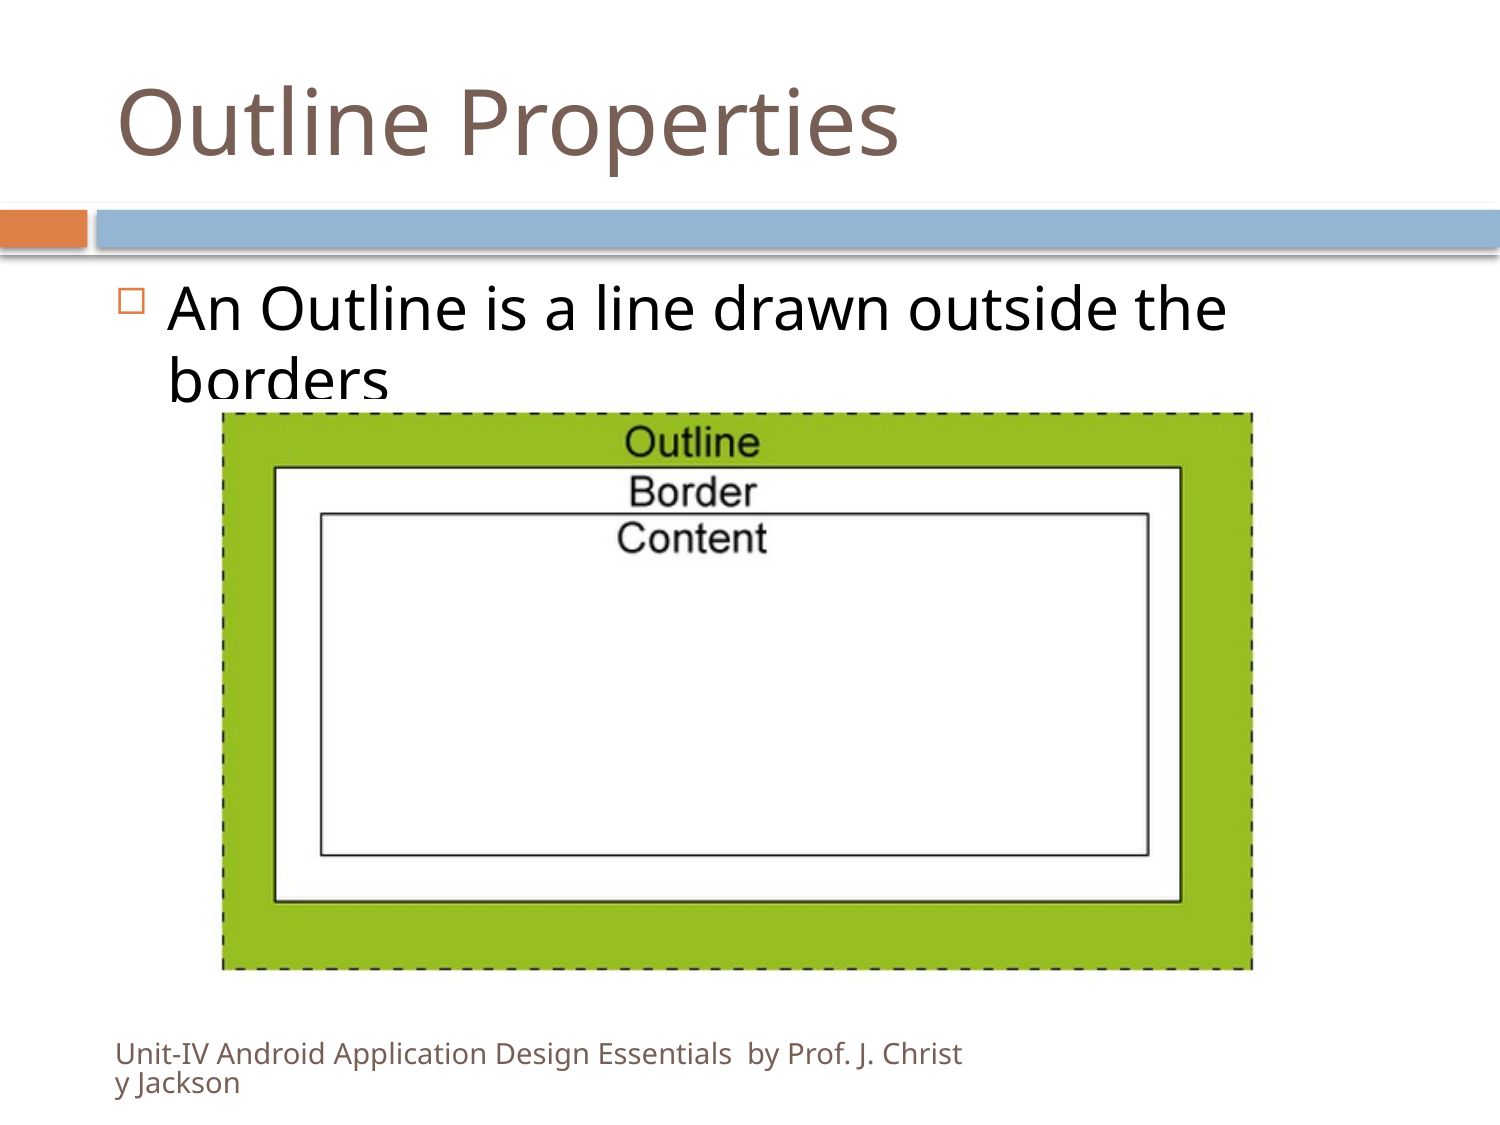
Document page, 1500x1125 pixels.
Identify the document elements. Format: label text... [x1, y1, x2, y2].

title Outline Properties [100, 37, 1438, 200]
list An Outline is a line drawn outside the borders [100, 262, 1438, 1000]
picture [212, 399, 1269, 981]
footer Unit-IV Android Application Design Essentials by Prof. J. Christy Jackson [99, 1025, 990, 1085]
